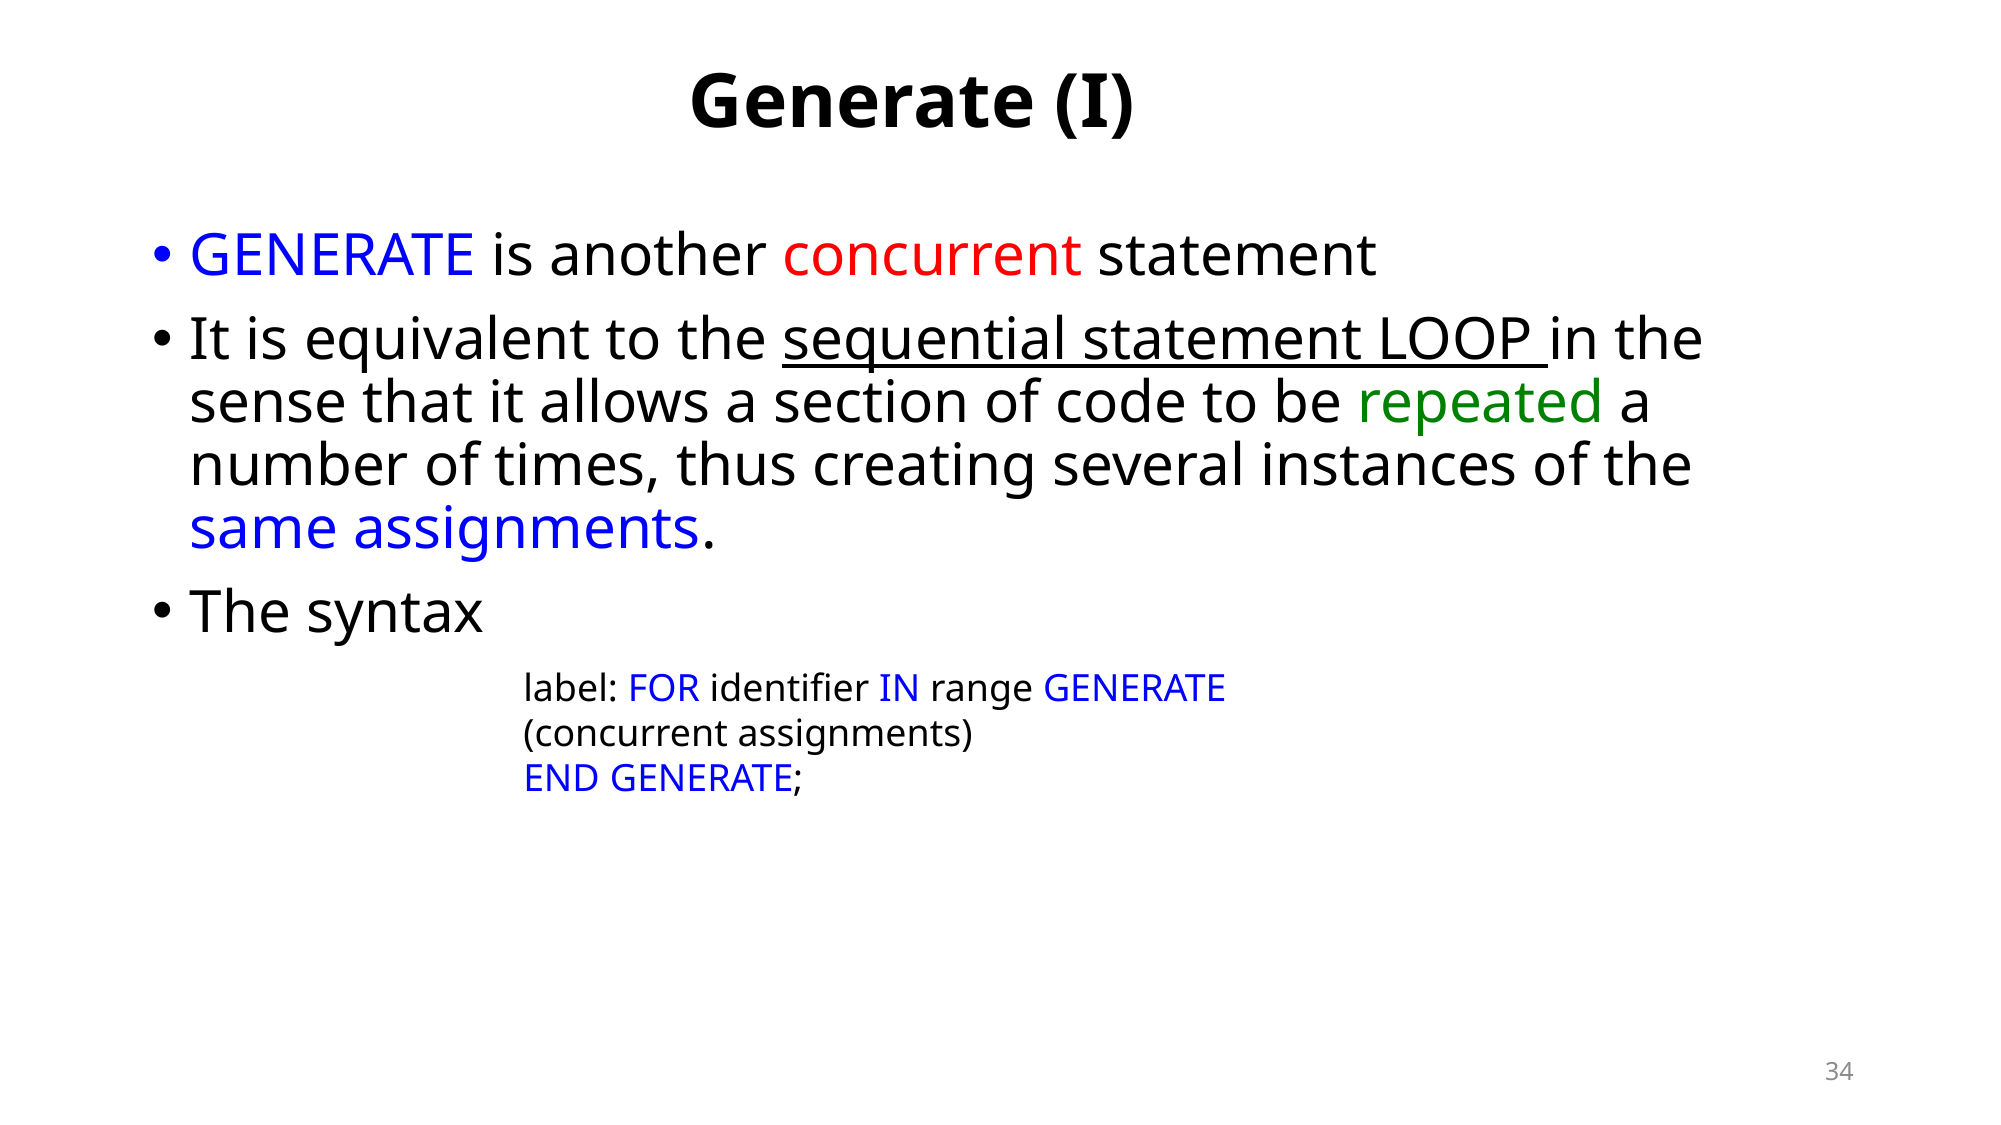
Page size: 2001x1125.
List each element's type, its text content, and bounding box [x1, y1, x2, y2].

title Generate (I) [673, 0, 2000, 212]
text_box label: FOR identifier IN range GENERATE (concurrent assignments) END GENERATE; [508, 656, 1259, 807]
slide_number 34 [1418, 1040, 1869, 1101]
list GENERATE is another concurrent statement It is equivalent to the sequential statement LOOP in the sense that it allows a section of code to be repeated a number of times, thus creating several instances of the same assignments. The syntax [137, 217, 1863, 932]
